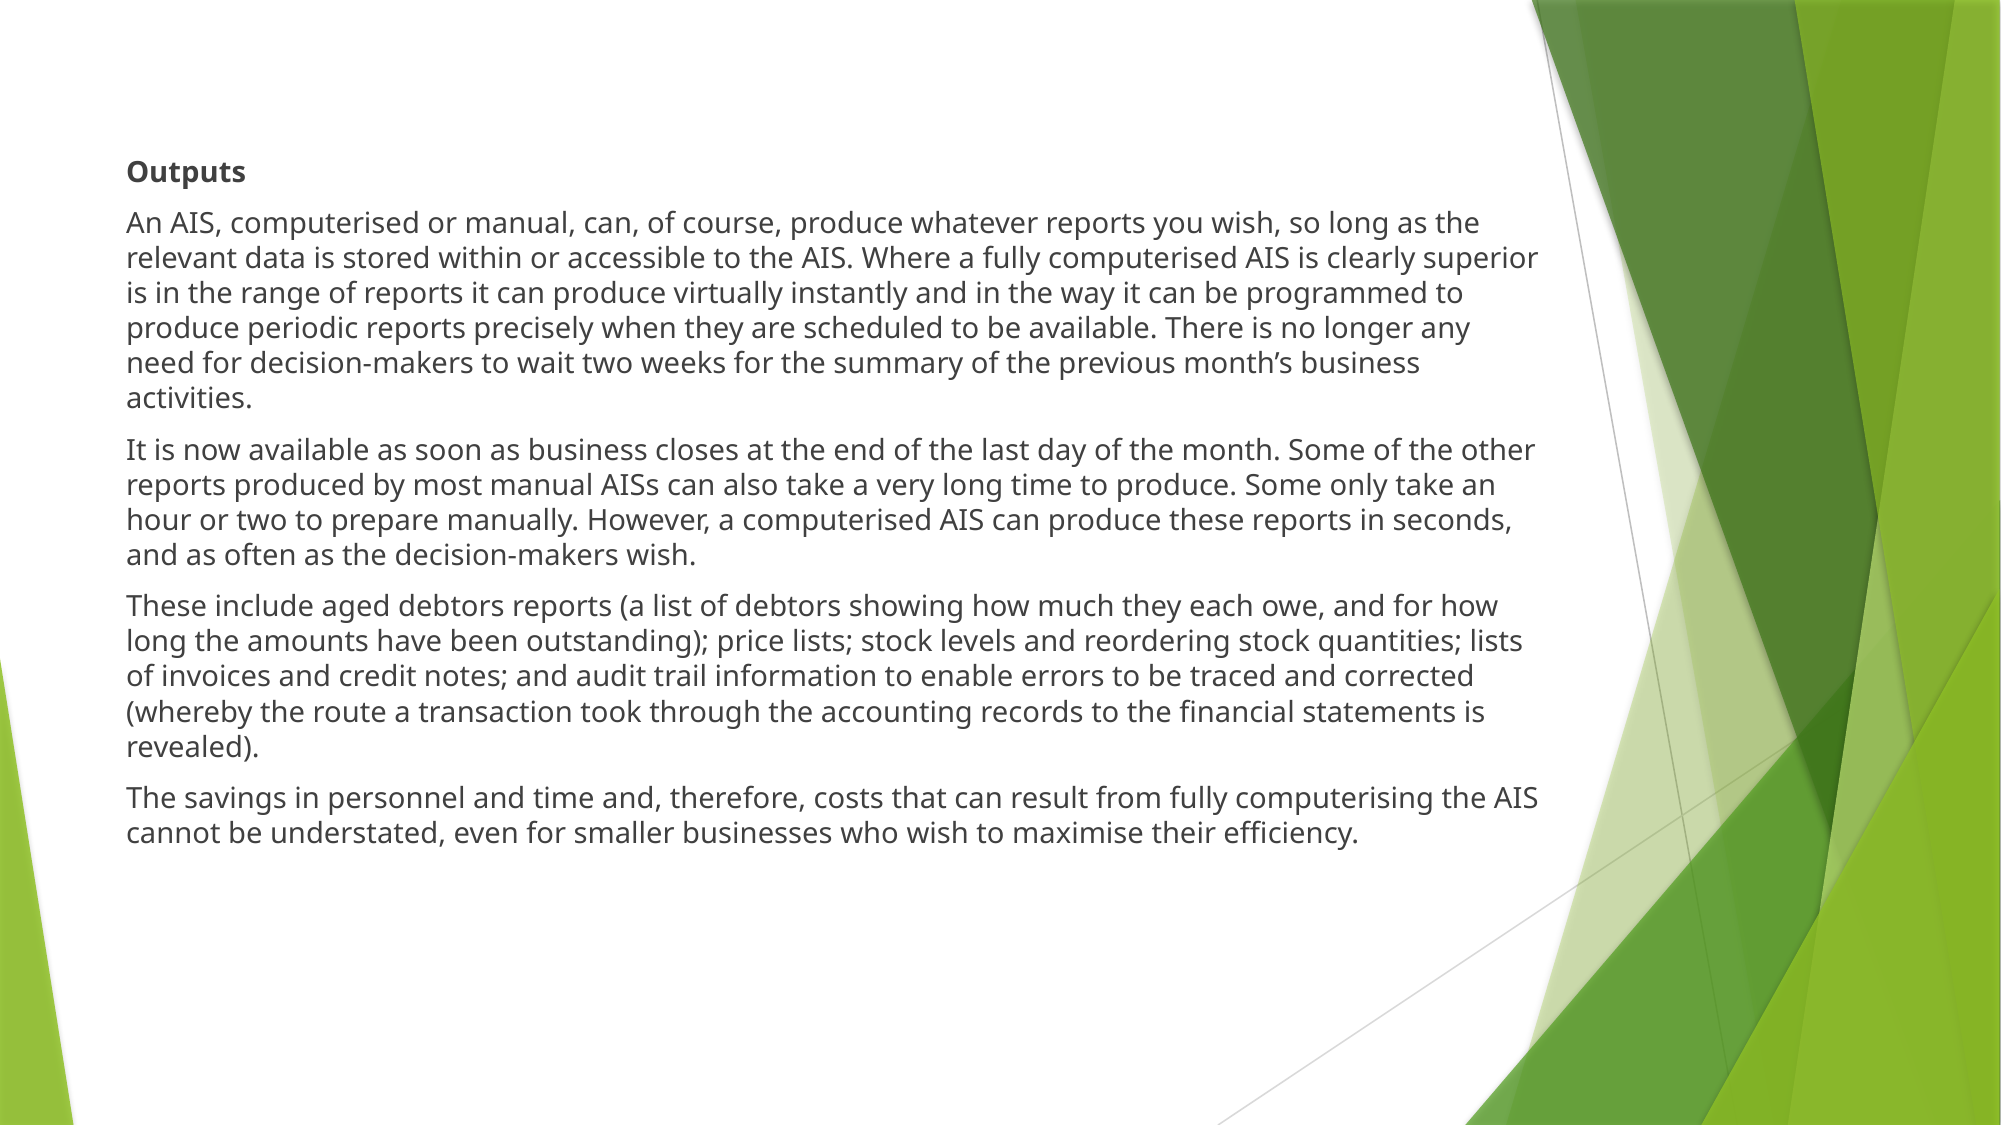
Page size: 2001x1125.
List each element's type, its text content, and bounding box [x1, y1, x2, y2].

list Outputs An AIS, computerised or manual, can, of course, produce whatever reports you wish, so long as the relevant data is stored within or accessible to the AIS. Where a fully computerised AIS is clearly superior is in the range of reports it can produce virtually instantly and in the way it can be programmed to produce periodic reports precisely when they are scheduled to be available. There is no longer any need for decision-makers to wait two weeks for the summary of the previous month’s business activities. It is now available as soon as business closes at the end of the last day of the month. Some of the other reports produced by most manual AISs can also take a very long time to produce. Some only take an hour or two to prepare manually. However, a computerised AIS can produce these reports in seconds, and as often as the decision-makers wish. These include aged debtors reports (a list of debtors showing how much they each owe, and for how long the amounts have been outstanding); price lists; stock levels and reordering stock quantities; lists of invoices and credit notes; and audit trail information to enable errors to be traced and corrected (whereby the route a transaction took through the accounting records to the financial statements is revealed). The savings in personnel and time and, therefore, costs that can result from fully computerising the AIS cannot be understated, even for smaller businesses who wish to maximise their efficiency. [111, 145, 1560, 861]
